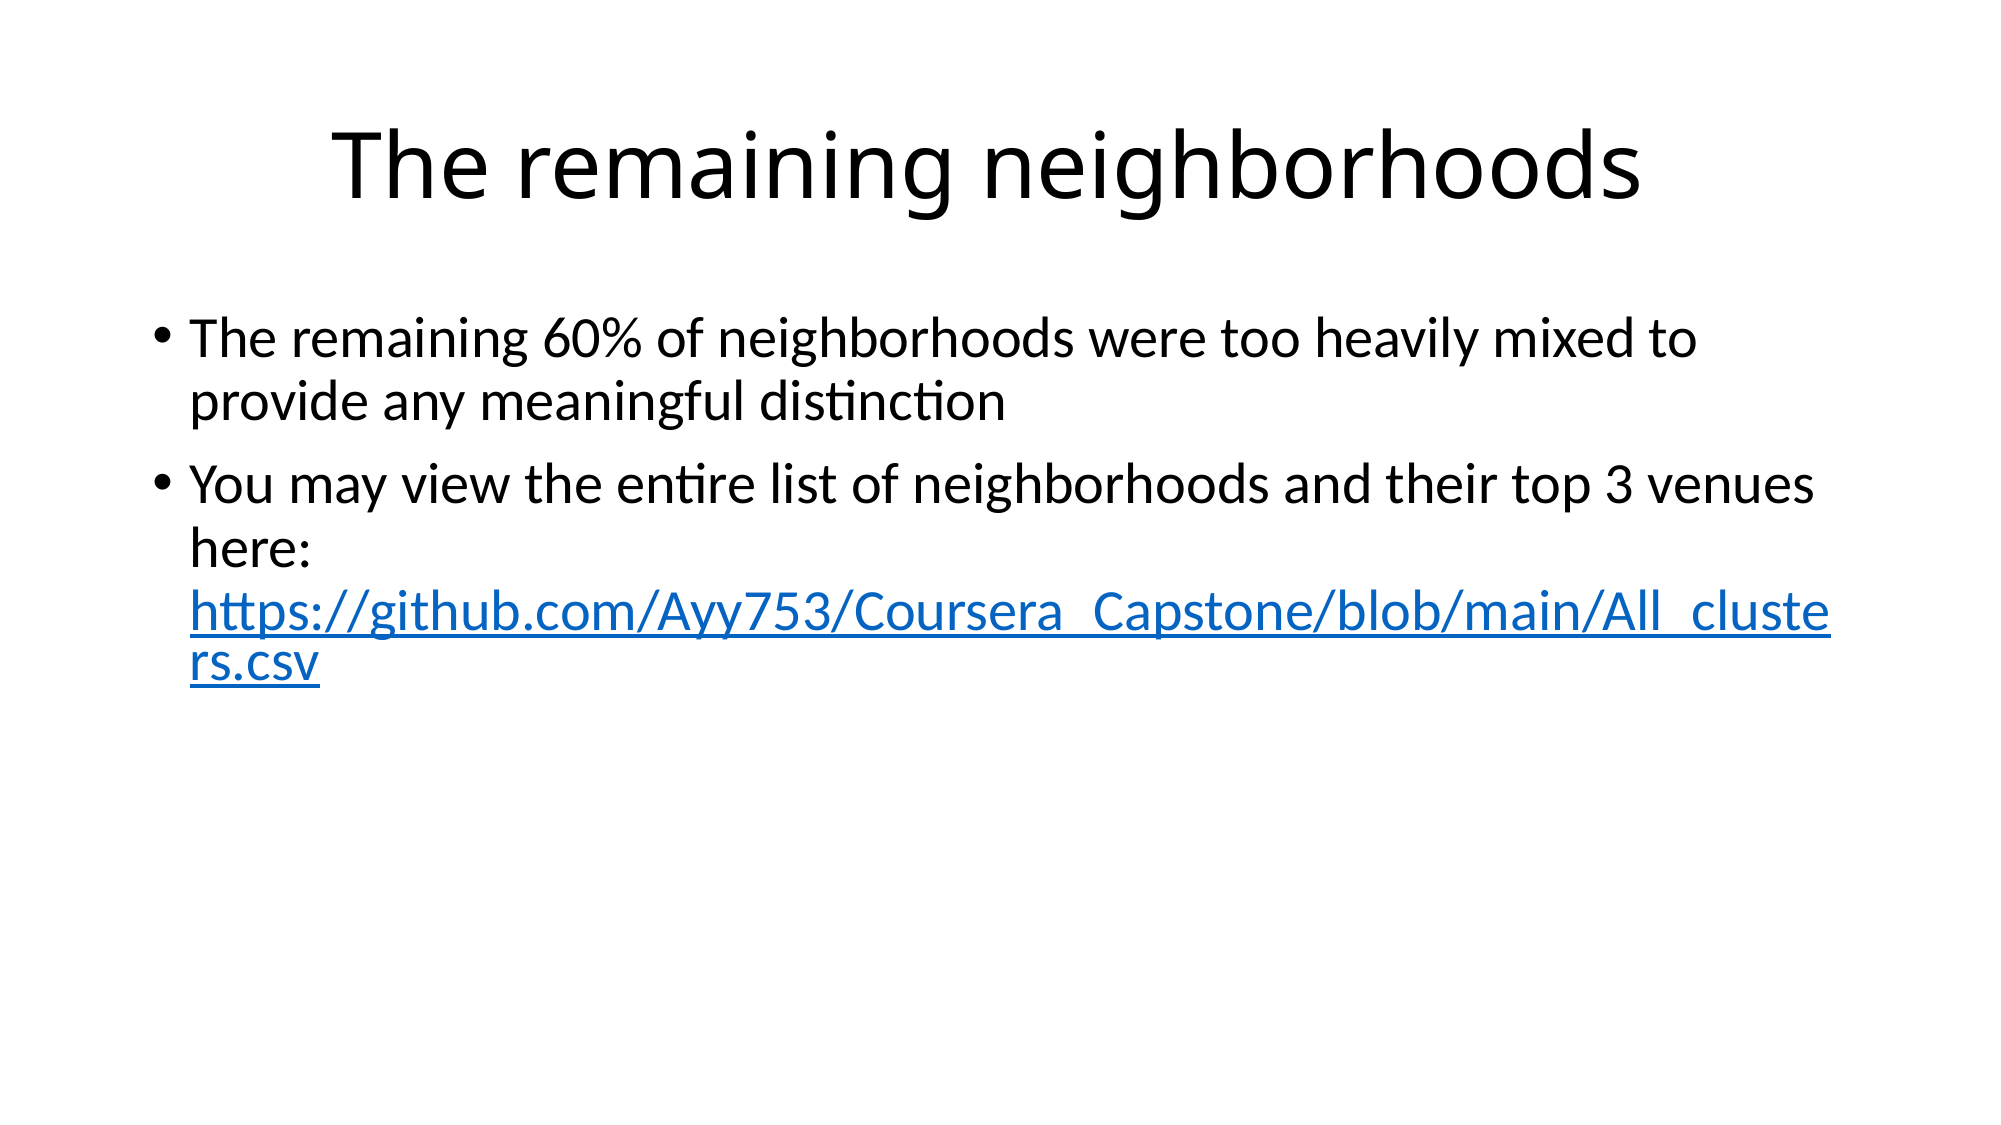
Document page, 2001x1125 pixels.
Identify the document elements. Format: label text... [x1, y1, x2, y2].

title The remaining neighborhoods [137, 59, 1863, 278]
list The remaining 60% of neighborhoods were too heavily mixed to provide any meaningful distinction You may view the entire list of neighborhoods and their top 3 venues here: https://github.com/Ayy753/Coursera_Capstone/blob/main/All_clusters.csv [137, 299, 1863, 1014]
